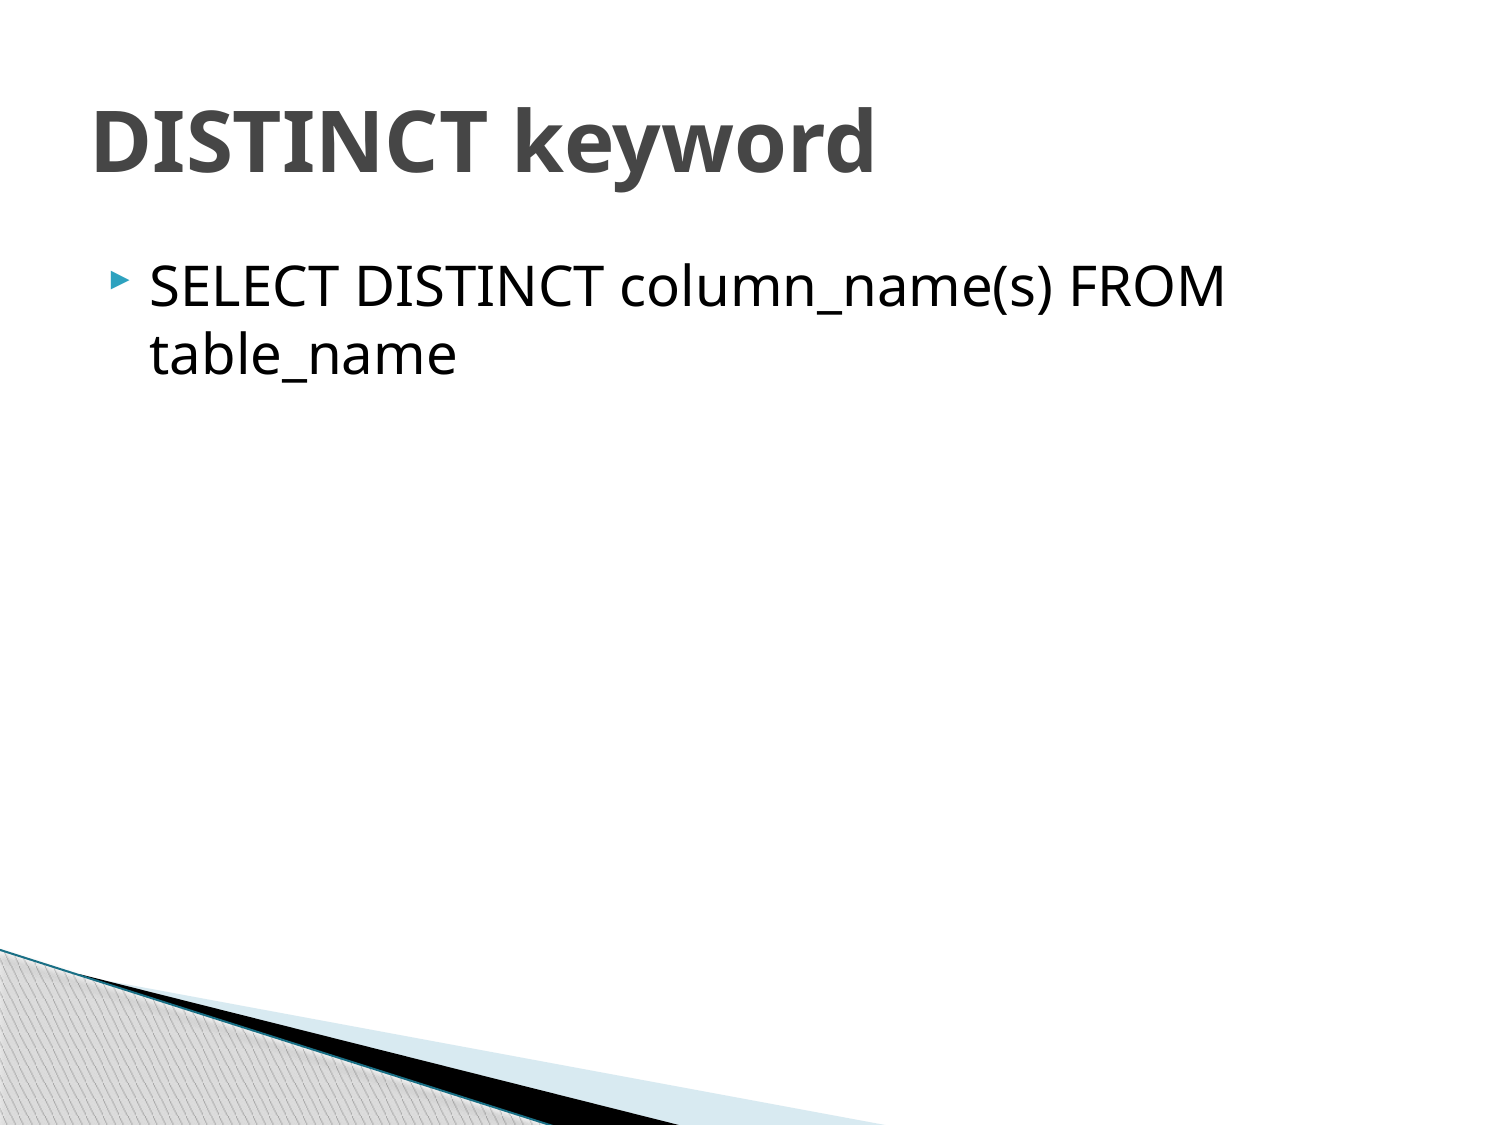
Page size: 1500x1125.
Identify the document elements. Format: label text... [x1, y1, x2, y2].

title DISTINCT keyword [75, 45, 1425, 233]
list SELECT DISTINCT column_name(s) FROM table_name [75, 243, 1425, 986]
